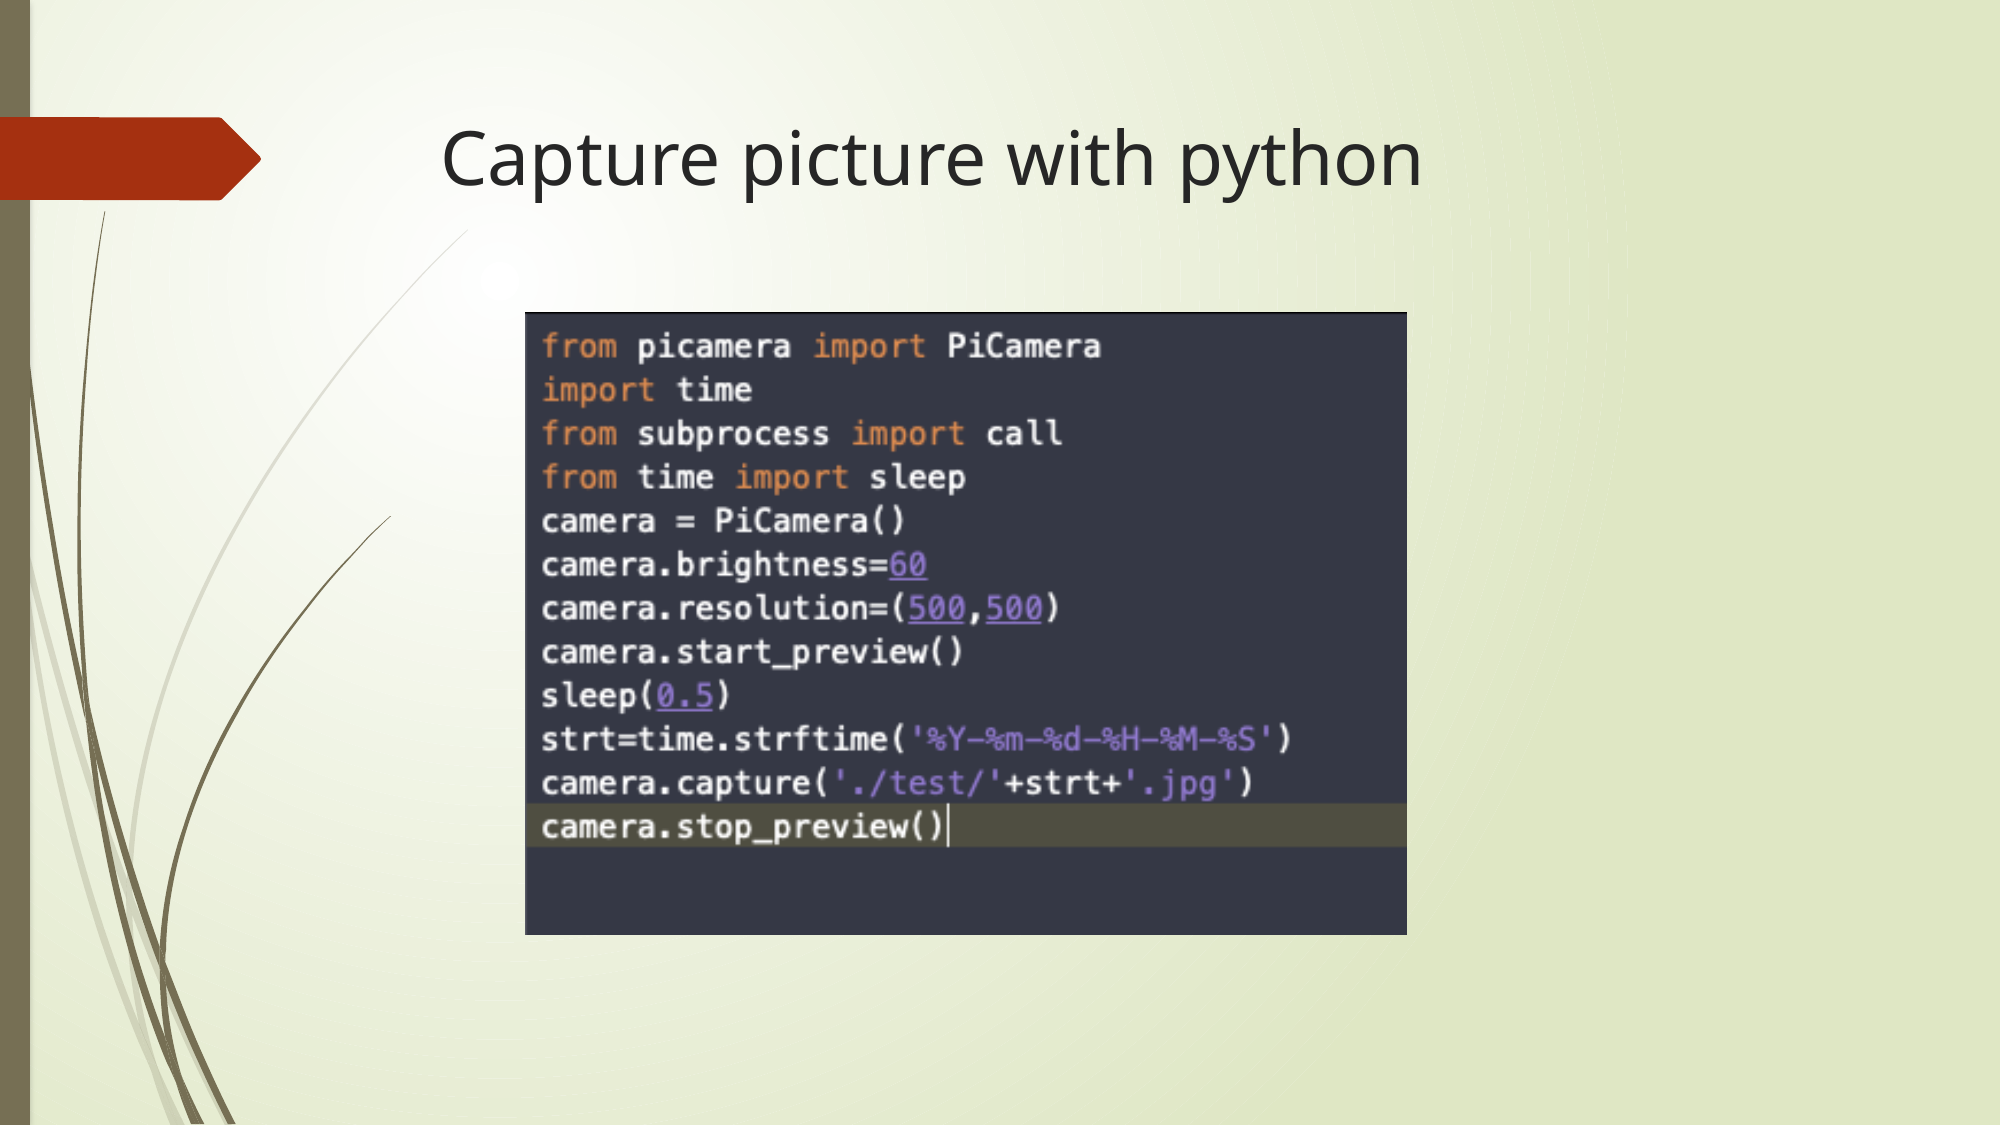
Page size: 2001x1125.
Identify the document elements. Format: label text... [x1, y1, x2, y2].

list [525, 312, 1407, 935]
title Capture picture with python [425, 102, 1888, 313]
